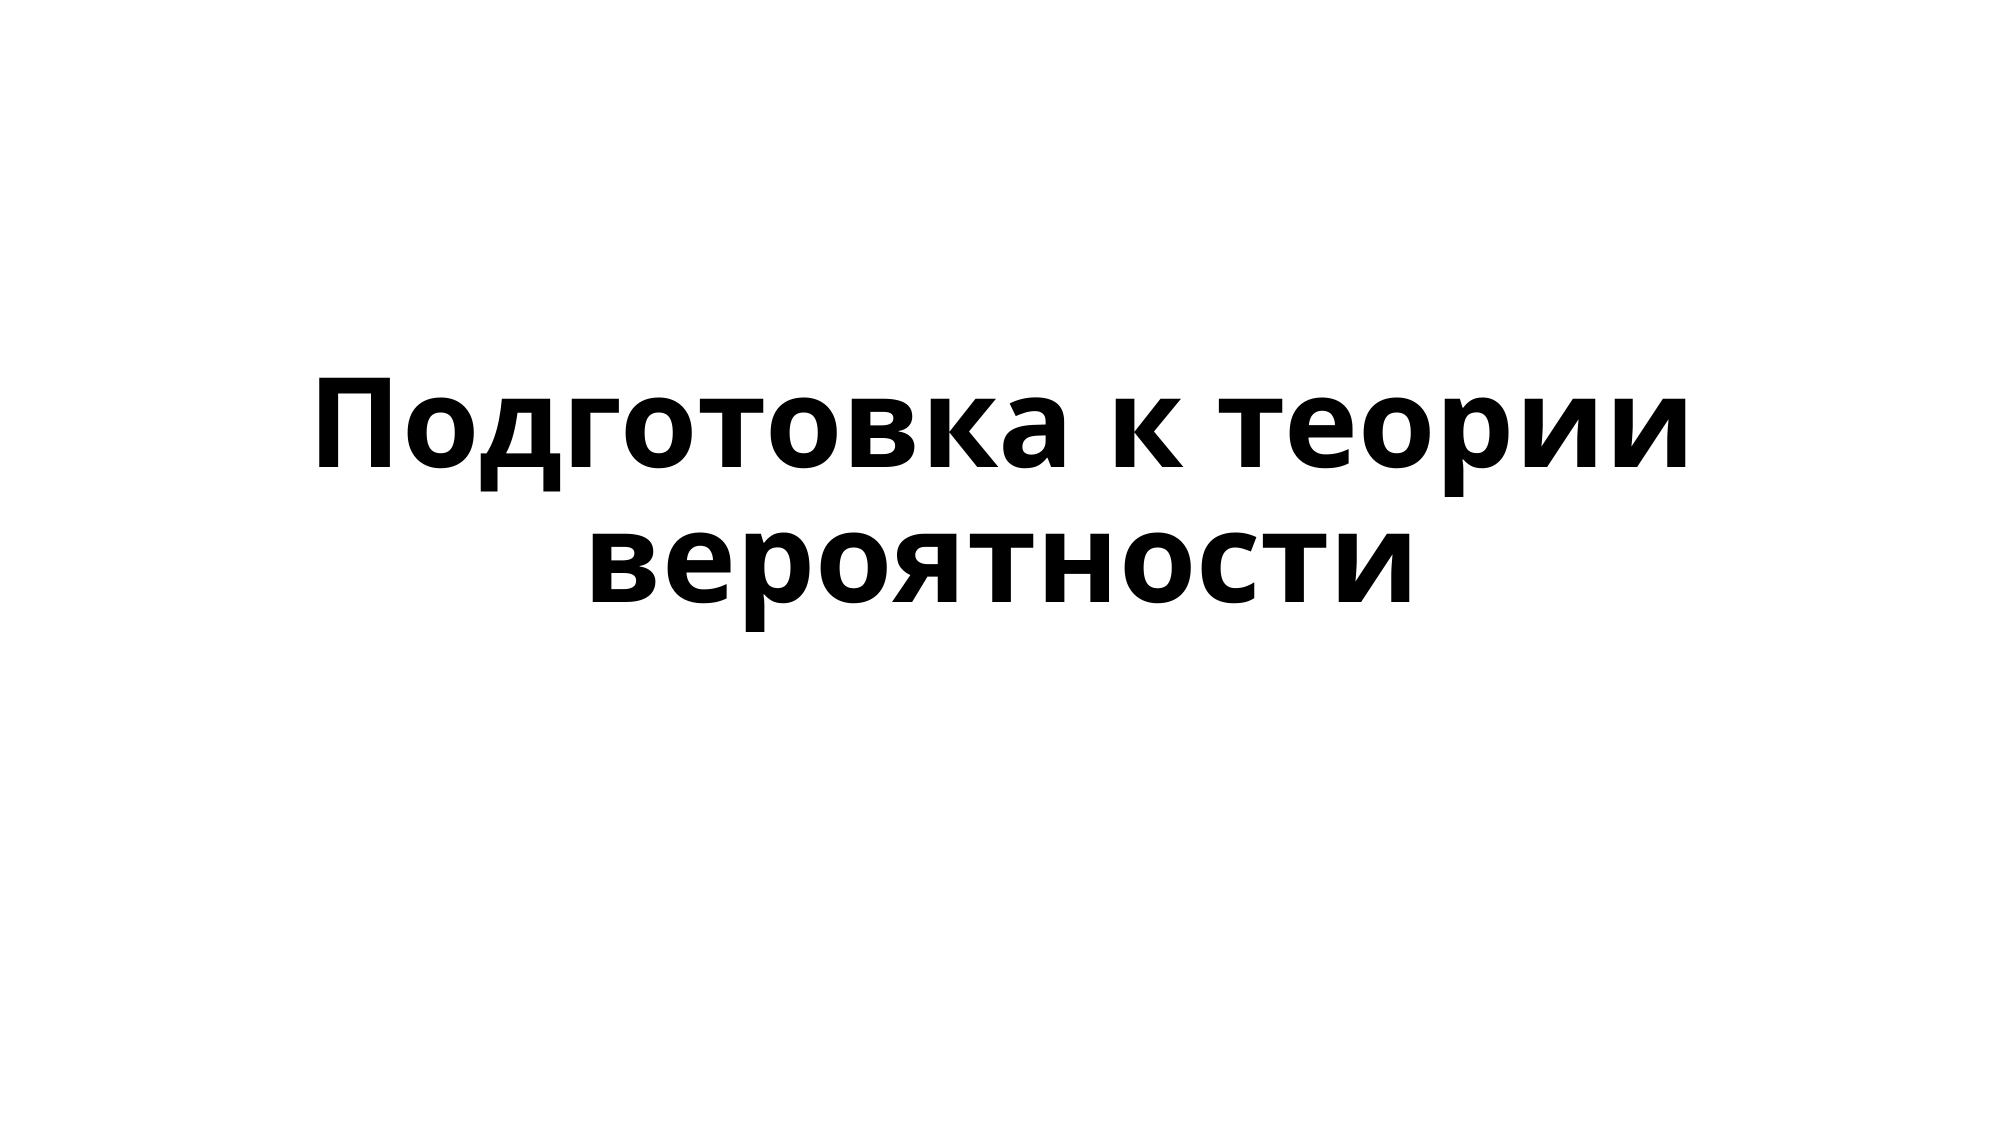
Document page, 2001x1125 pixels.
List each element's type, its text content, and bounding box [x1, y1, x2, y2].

title Подготовка к теории вероятности [116, 245, 1889, 637]
